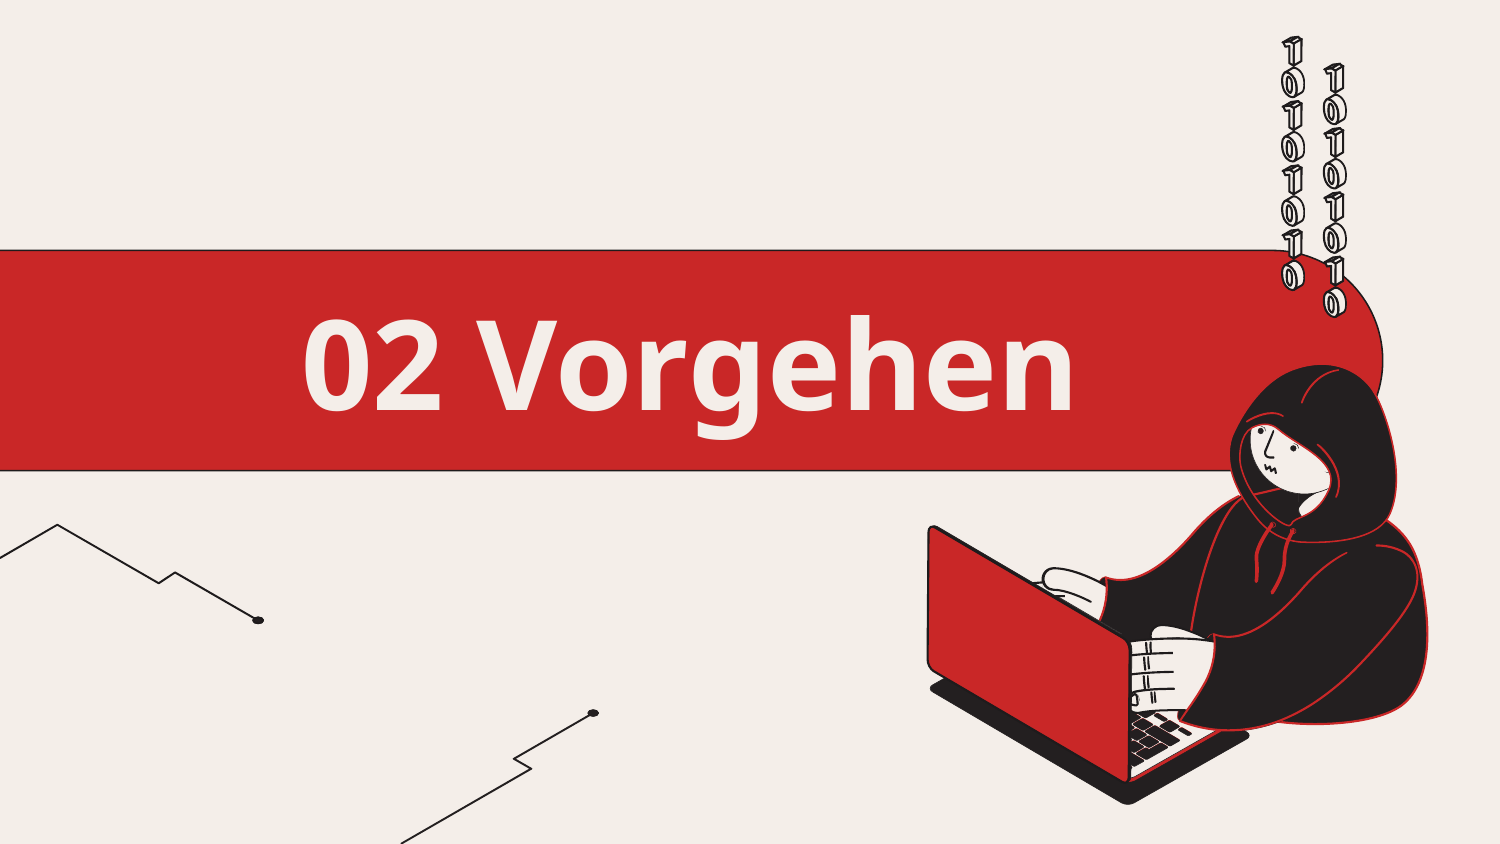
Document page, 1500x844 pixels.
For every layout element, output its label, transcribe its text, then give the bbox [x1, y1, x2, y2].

text_box [0, 250, 1383, 471]
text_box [1281, 36, 1347, 318]
title 02 Vorgehen [156, 265, 1226, 457]
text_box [927, 363, 1441, 805]
